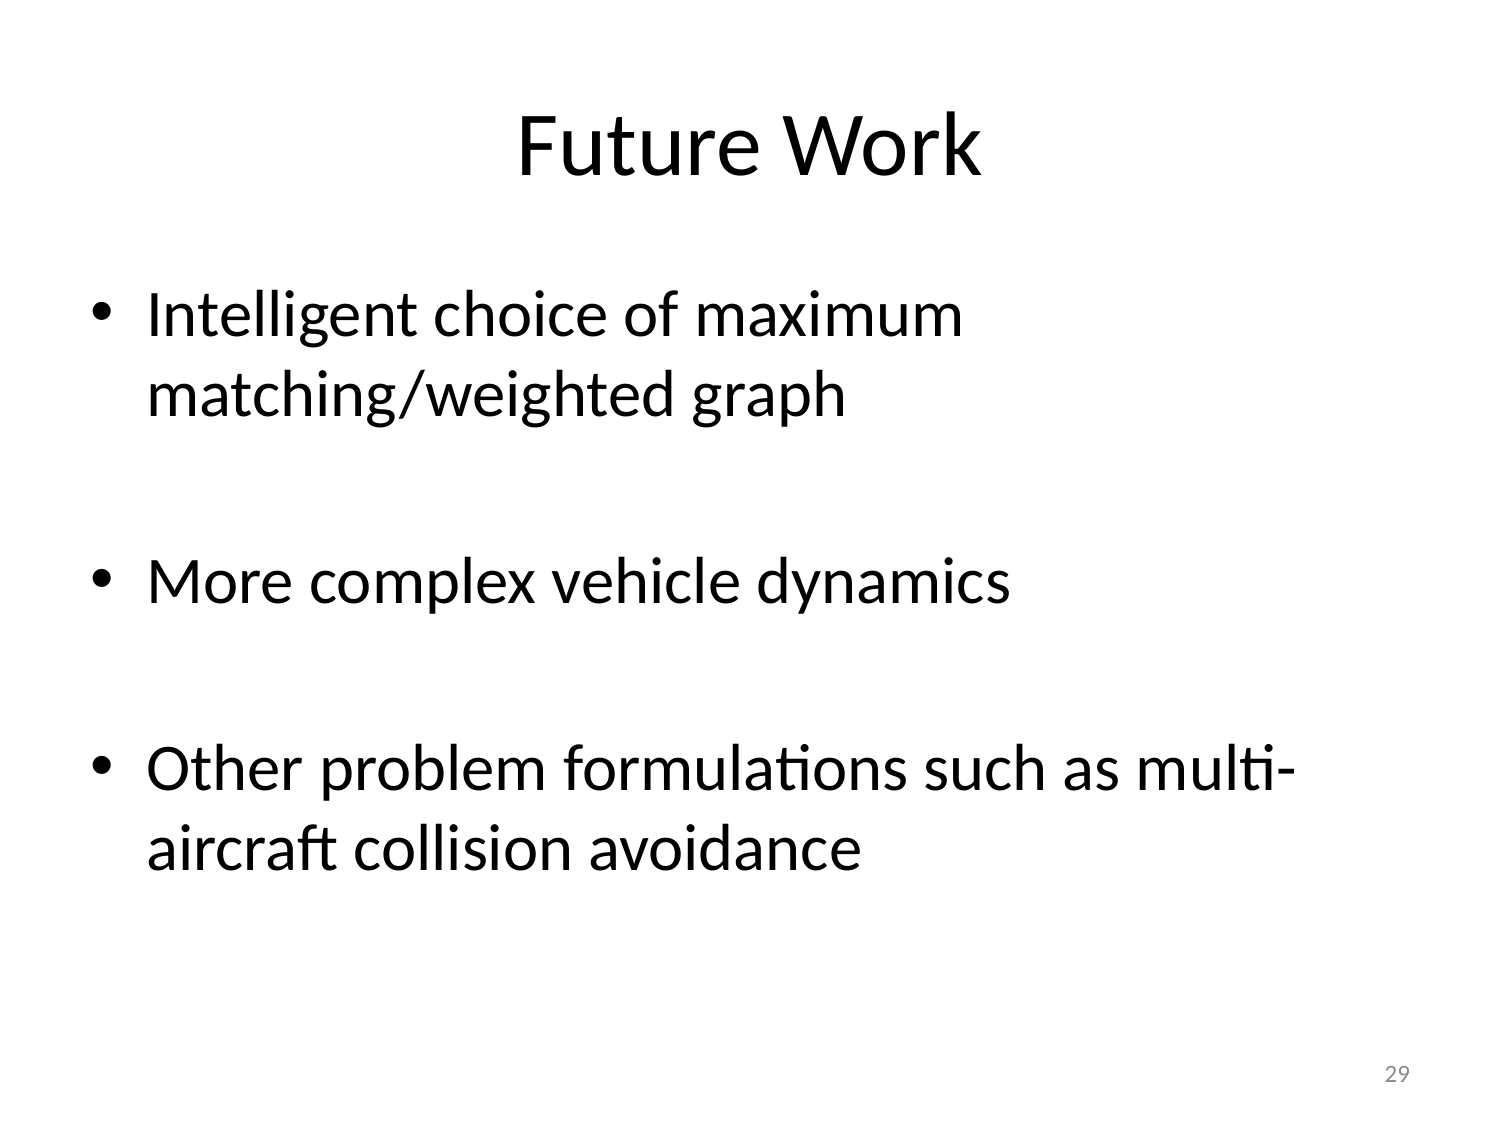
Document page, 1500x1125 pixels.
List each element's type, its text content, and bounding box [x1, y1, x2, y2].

title Future Work [75, 45, 1425, 233]
list Intelligent choice of maximum matching/weighted graph More complex vehicle dynamics Other problem formulations such as multi-aircraft collision avoidance [75, 262, 1425, 1005]
slide_number 29 [1074, 1042, 1425, 1103]
